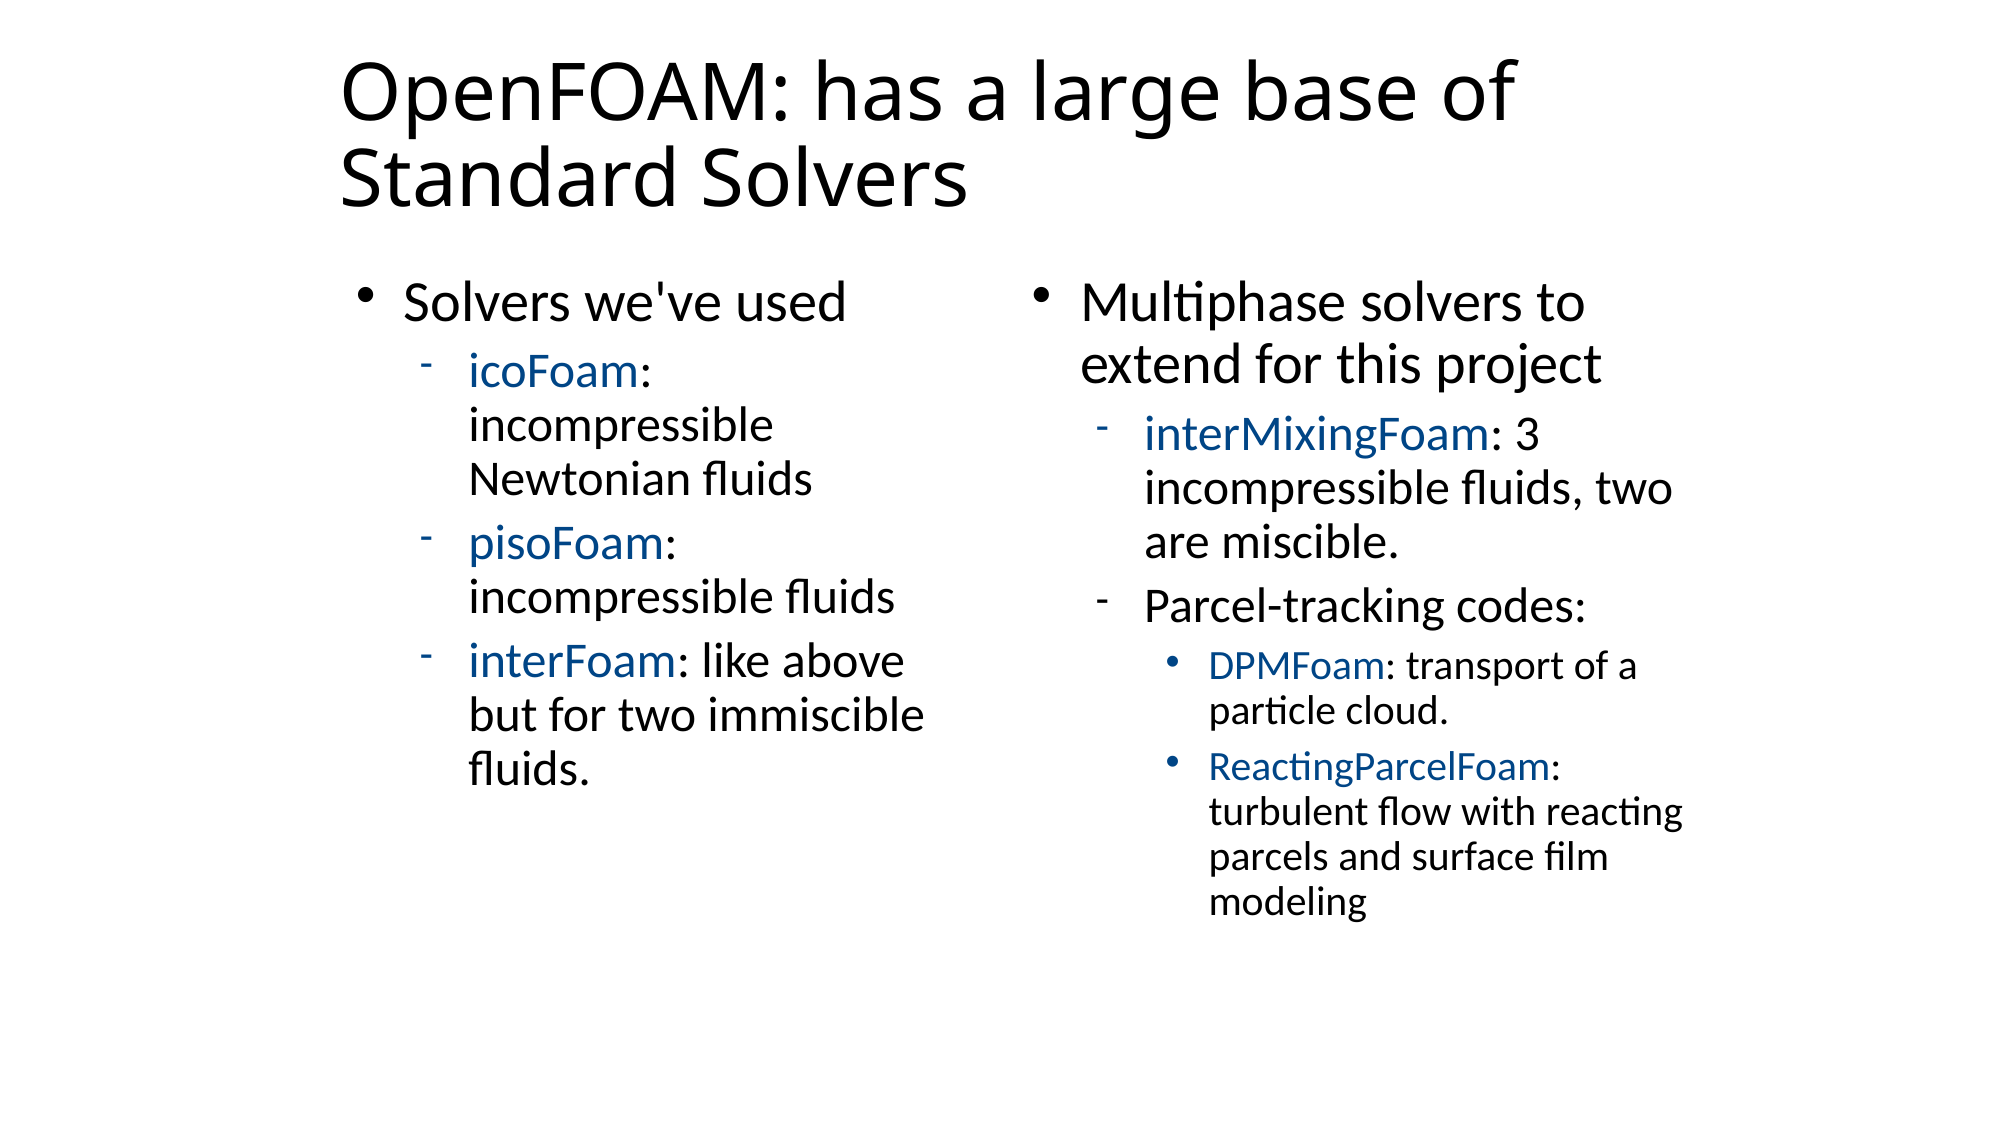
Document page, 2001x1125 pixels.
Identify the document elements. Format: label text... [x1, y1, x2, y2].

title OpenFOAM: has a large base of Standard Solvers [324, 44, 1675, 233]
list Multiphase solvers to extend for this project interMixingFoam: 3 incompressible fluids, two are miscible. Parcel-tracking codes: DPMFoam: transport of a particle cloud. ReactingParcelFoam: turbulent flow with reacting parcels and surface film modeling [1000, 263, 1704, 1048]
list Solvers we've used icoFoam: incompressible Newtonian fluids pisoFoam: incompressible fluids interFoam: like above but for two immiscible fluids. [324, 263, 984, 916]
